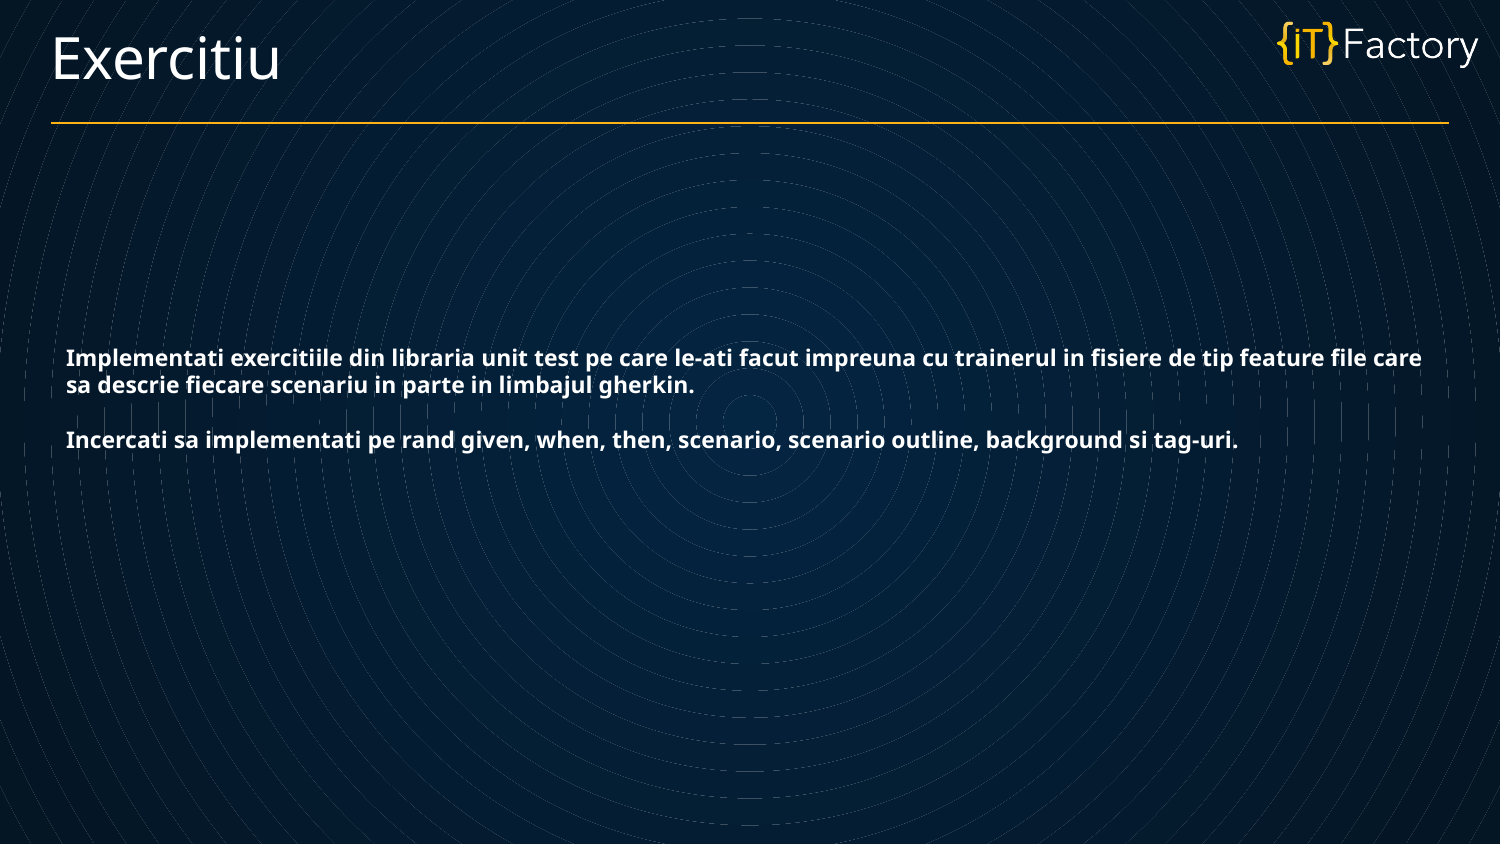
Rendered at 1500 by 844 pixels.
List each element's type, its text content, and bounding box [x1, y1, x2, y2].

text_box Implementati exercitiile din libraria unit test pe care le-ati facut impreuna cu trainerul in fisiere de tip feature file care sa descrie fiecare scenariu in parte in limbajul gherkin. Incercati sa implementati pe rand given, when, then, scenario, scenario outline, background si tag-uri. [51, 328, 1449, 469]
picture [1277, 16, 1479, 73]
title Exercitiu [9, 6, 324, 107]
